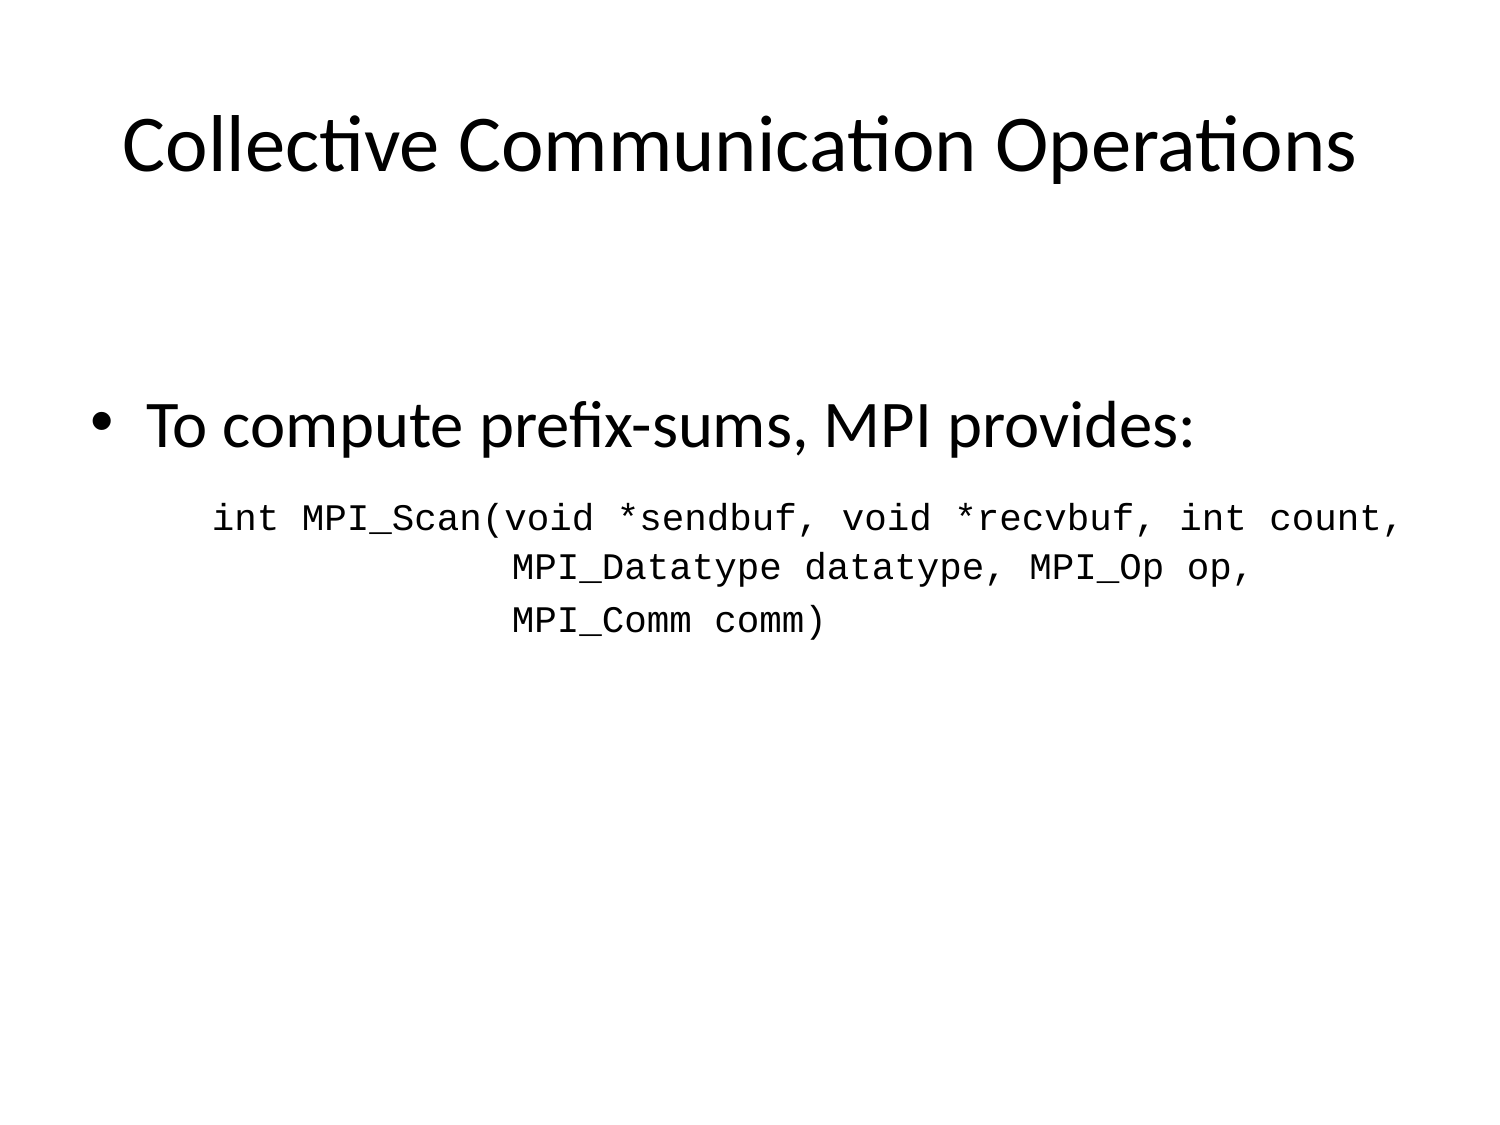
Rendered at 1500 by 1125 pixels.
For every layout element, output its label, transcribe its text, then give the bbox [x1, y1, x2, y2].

title Collective Communication Operations [75, 45, 1425, 233]
list To compute prefix-sums, MPI provides: int MPI_Scan(void *sendbuf, void *recvbuf, int count, MPI_Datatype datatype, MPI_Op op, MPI_Comm comm) [75, 262, 1425, 1005]
